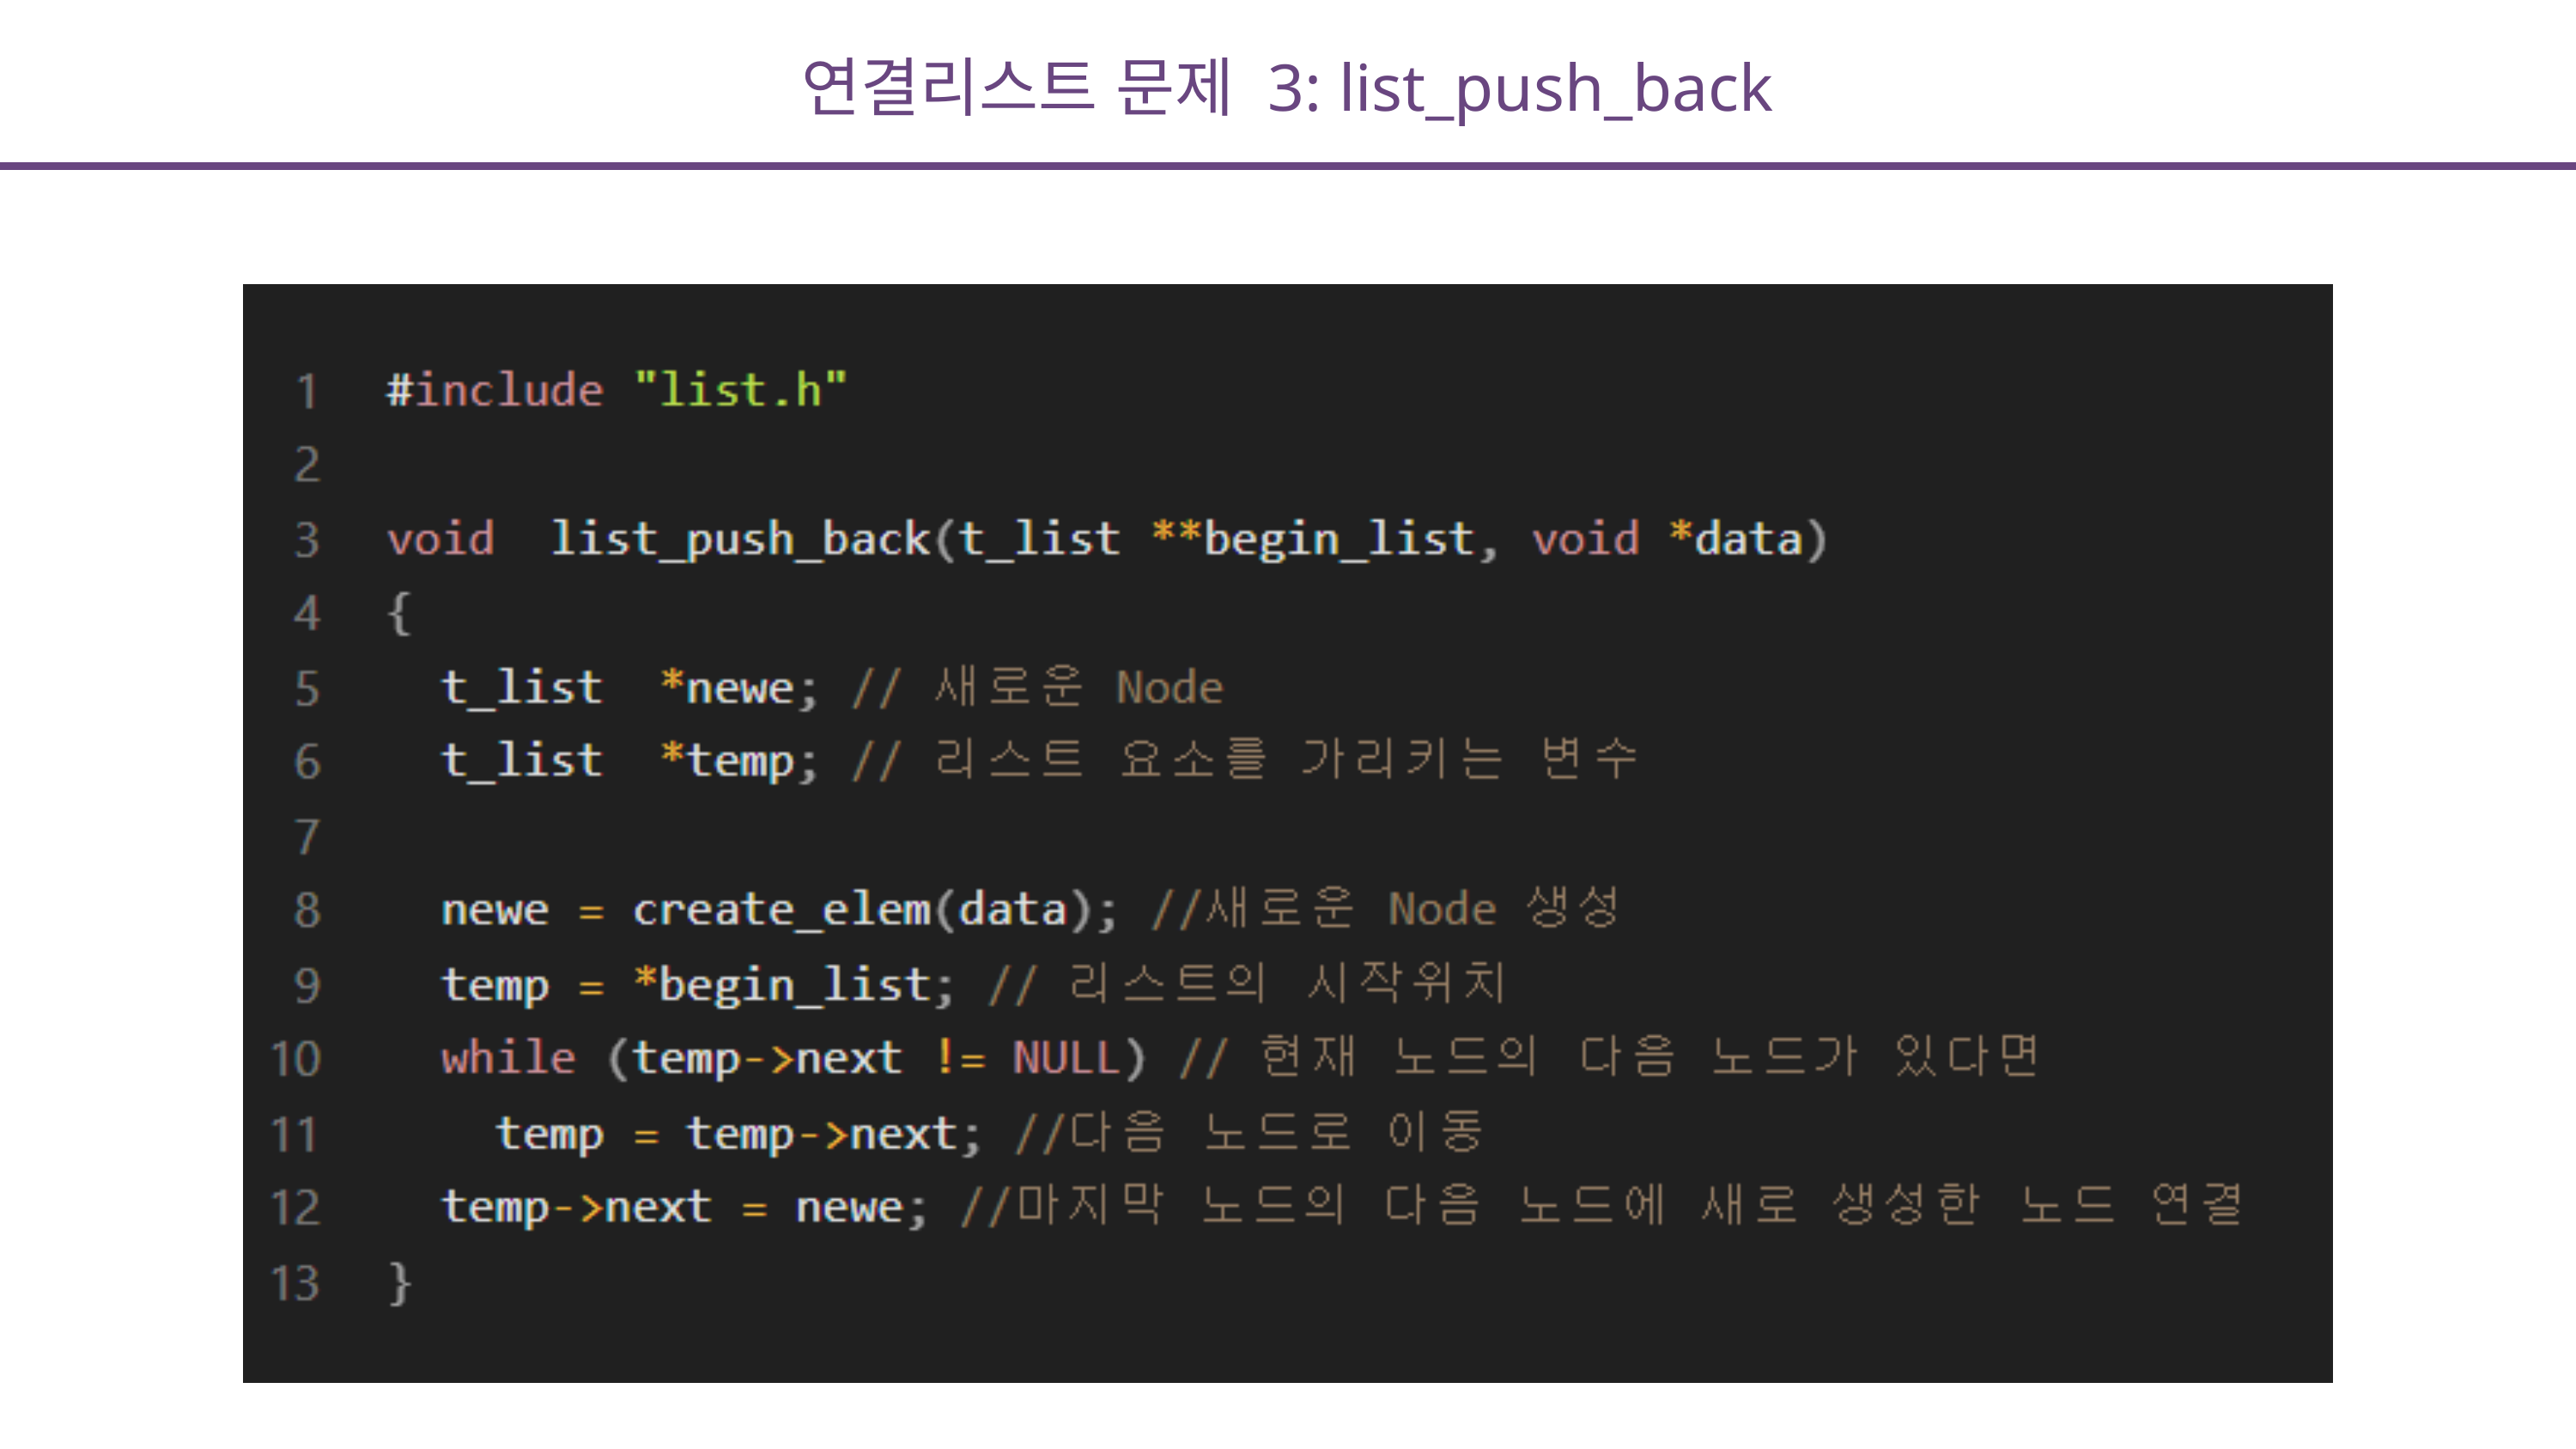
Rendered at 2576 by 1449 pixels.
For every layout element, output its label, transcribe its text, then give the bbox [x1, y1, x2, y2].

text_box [0, 162, 2576, 170]
text_box 연결리스트 문제 3: list_push_back [788, 40, 1787, 130]
picture [242, 283, 2334, 1384]
